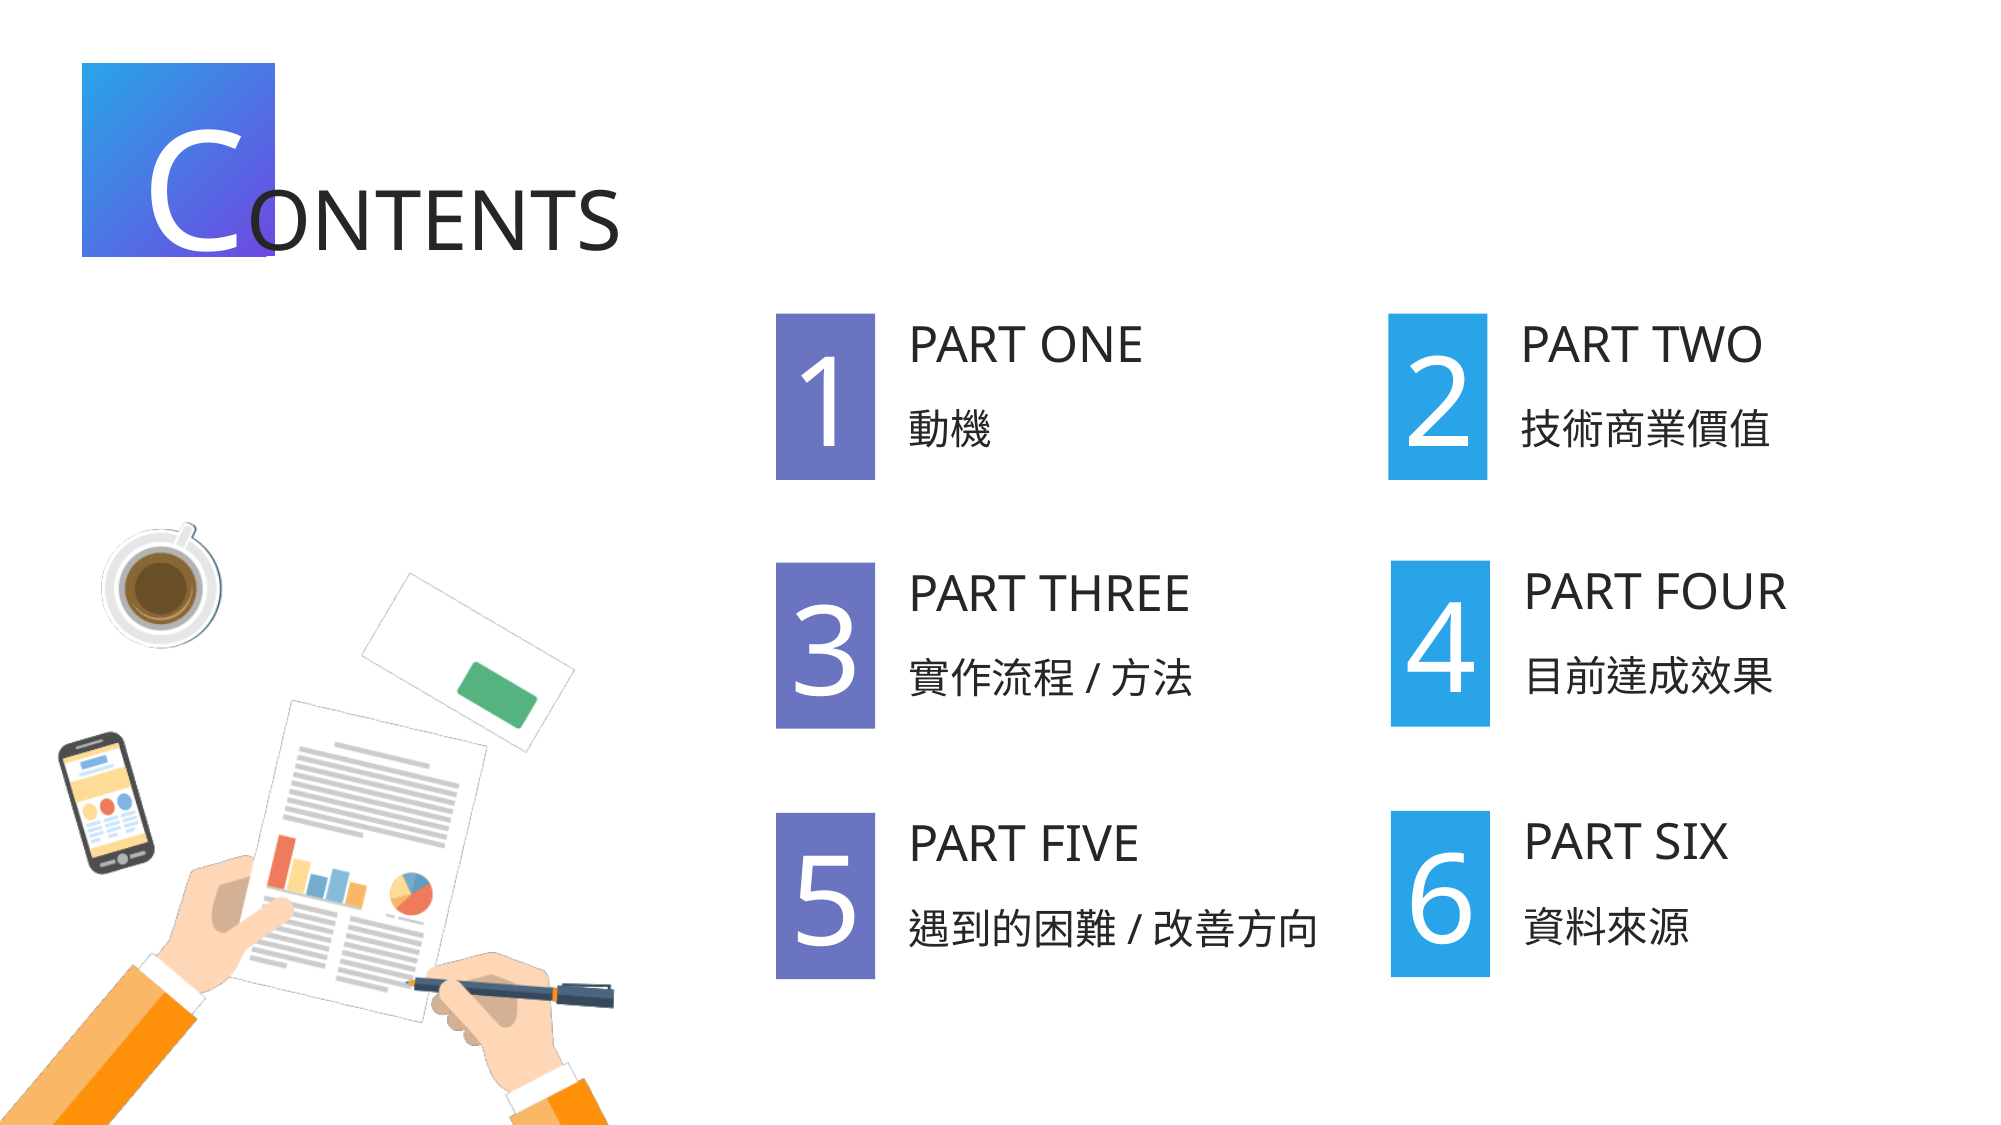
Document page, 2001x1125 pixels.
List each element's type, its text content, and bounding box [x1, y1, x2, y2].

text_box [1388, 313, 1488, 480]
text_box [776, 313, 876, 480]
text_box PART ONE [893, 305, 1444, 380]
text_box 目前達成效果 [1508, 642, 1857, 708]
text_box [82, 63, 677, 294]
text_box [776, 812, 876, 980]
text_box 遇到的困難/改善方向 [893, 895, 1373, 960]
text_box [1390, 560, 1490, 727]
text_box PART THREE [893, 553, 1444, 629]
text_box PART TWO [1505, 305, 2000, 380]
text_box 資料來源 [1508, 893, 1857, 958]
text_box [776, 562, 876, 729]
text_box PART FOUR [1508, 551, 1889, 627]
picture [0, 514, 636, 1125]
text_box 技術商業價值 [1505, 395, 1985, 461]
text_box 動機 [893, 395, 1373, 461]
text_box PART FIVE [893, 804, 1444, 880]
text_box 實作流程/方法 [893, 644, 1373, 710]
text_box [1390, 810, 1490, 978]
text_box PART SIX [1508, 802, 1889, 878]
